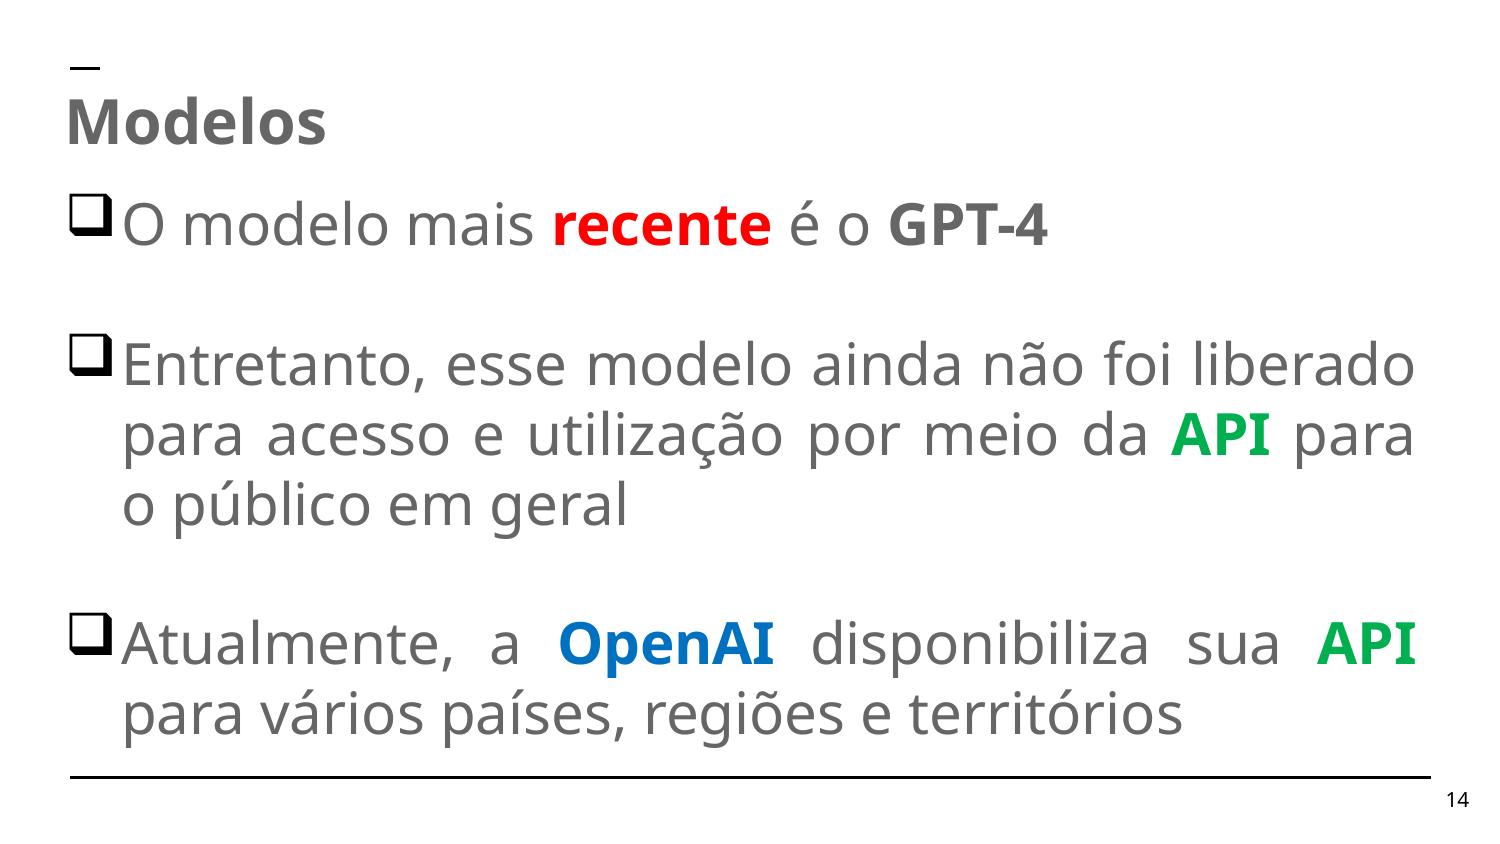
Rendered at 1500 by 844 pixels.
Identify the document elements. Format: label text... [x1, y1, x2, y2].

list O modelo mais recente é o GPT-4 Entretanto, esse modelo ainda não foi liberado para acesso e utilização por meio da API para o público em geral Atualmente, a OpenAI disponibiliza sua API para vários países, regiões e territórios [49, 172, 1432, 805]
slide_number 14 [1394, 769, 1484, 834]
title Modelos [49, 67, 1448, 173]
